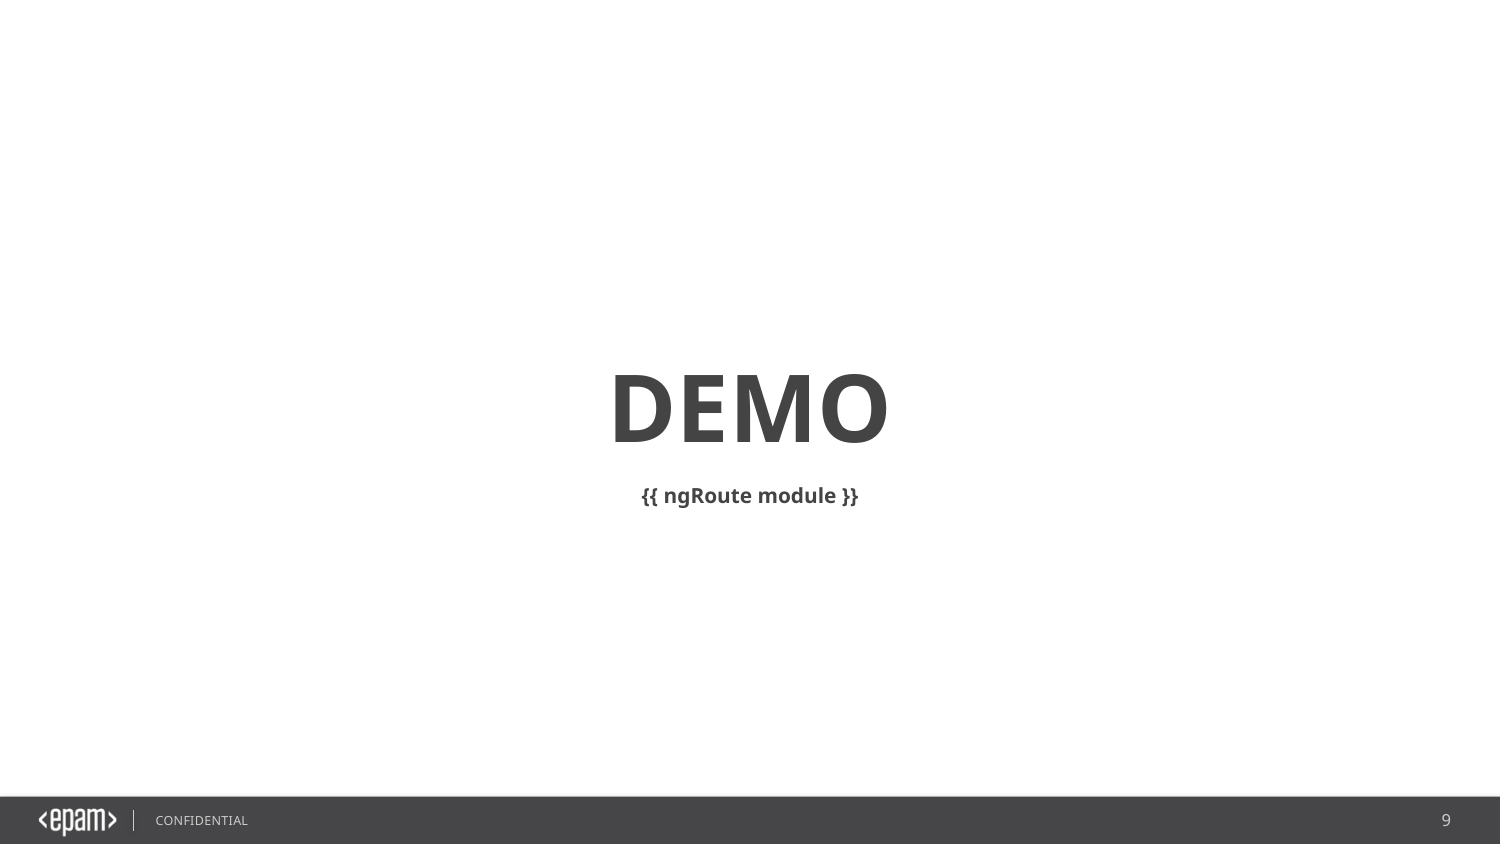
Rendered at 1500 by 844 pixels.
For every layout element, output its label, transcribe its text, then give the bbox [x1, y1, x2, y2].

picture [38, 808, 117, 837]
text_box DEMO [295, 318, 1204, 469]
text_box {{ ngRoute module }} [295, 469, 1204, 515]
